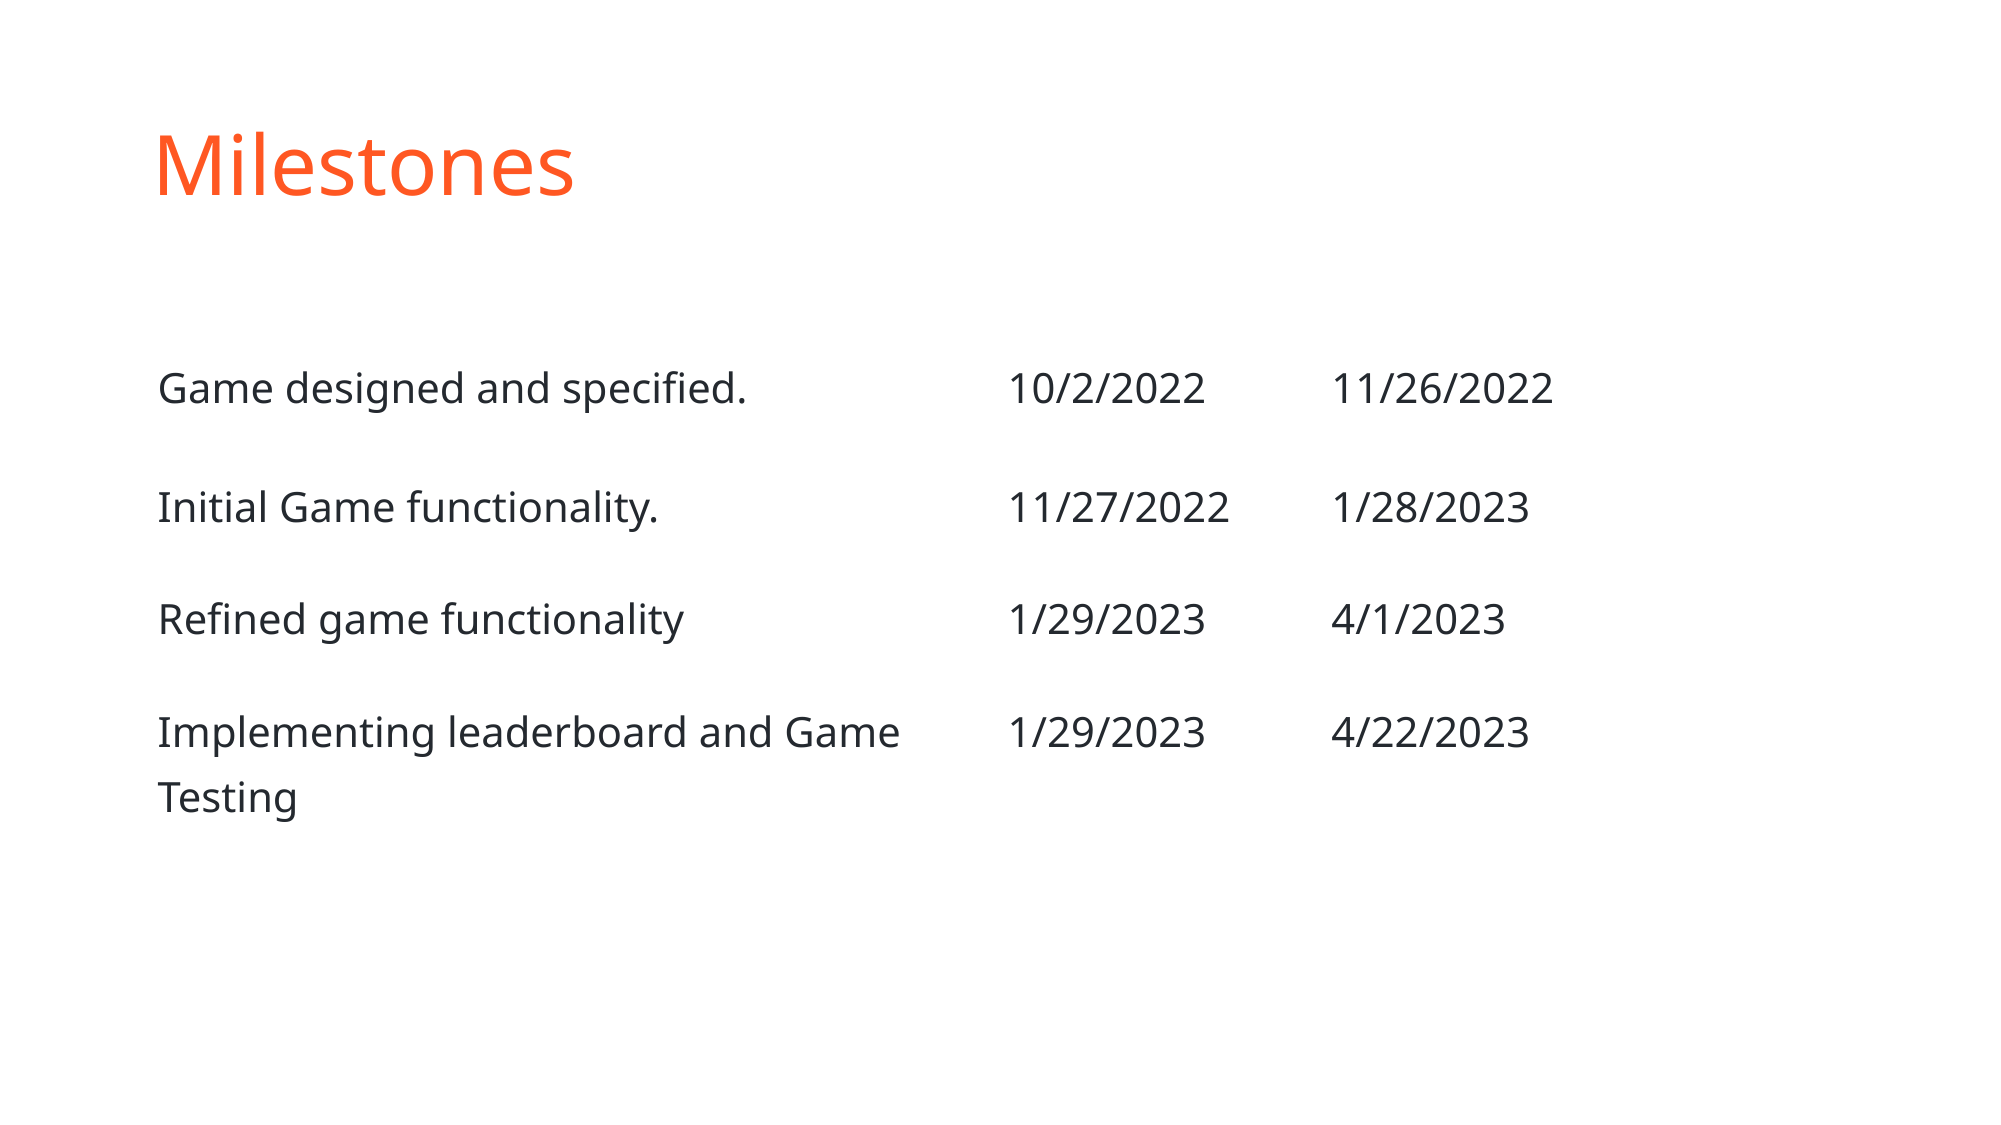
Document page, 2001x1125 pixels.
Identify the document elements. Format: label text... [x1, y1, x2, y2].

table_header Game designed and specified. [137, 341, 988, 460]
table_cell 1/28/2023 [1311, 460, 1669, 572]
table_header 10/2/2022 [988, 341, 1311, 460]
table_cell Refined game functionality [137, 572, 988, 685]
table_cell 4/22/2023 [1311, 685, 1669, 870]
table_cell 1/29/2023 [988, 572, 1311, 685]
title Milestones [137, 59, 1863, 278]
table_cell 4/1/2023 [1311, 572, 1669, 685]
table_cell Initial Game functionality. [137, 460, 988, 572]
table_cell Implementing leaderboard and Game Testing [137, 685, 988, 870]
table_header 11/26/2022 [1311, 341, 1669, 460]
table_cell 1/29/2023 [988, 685, 1311, 870]
table_cell 11/27/2022 [988, 460, 1311, 572]
